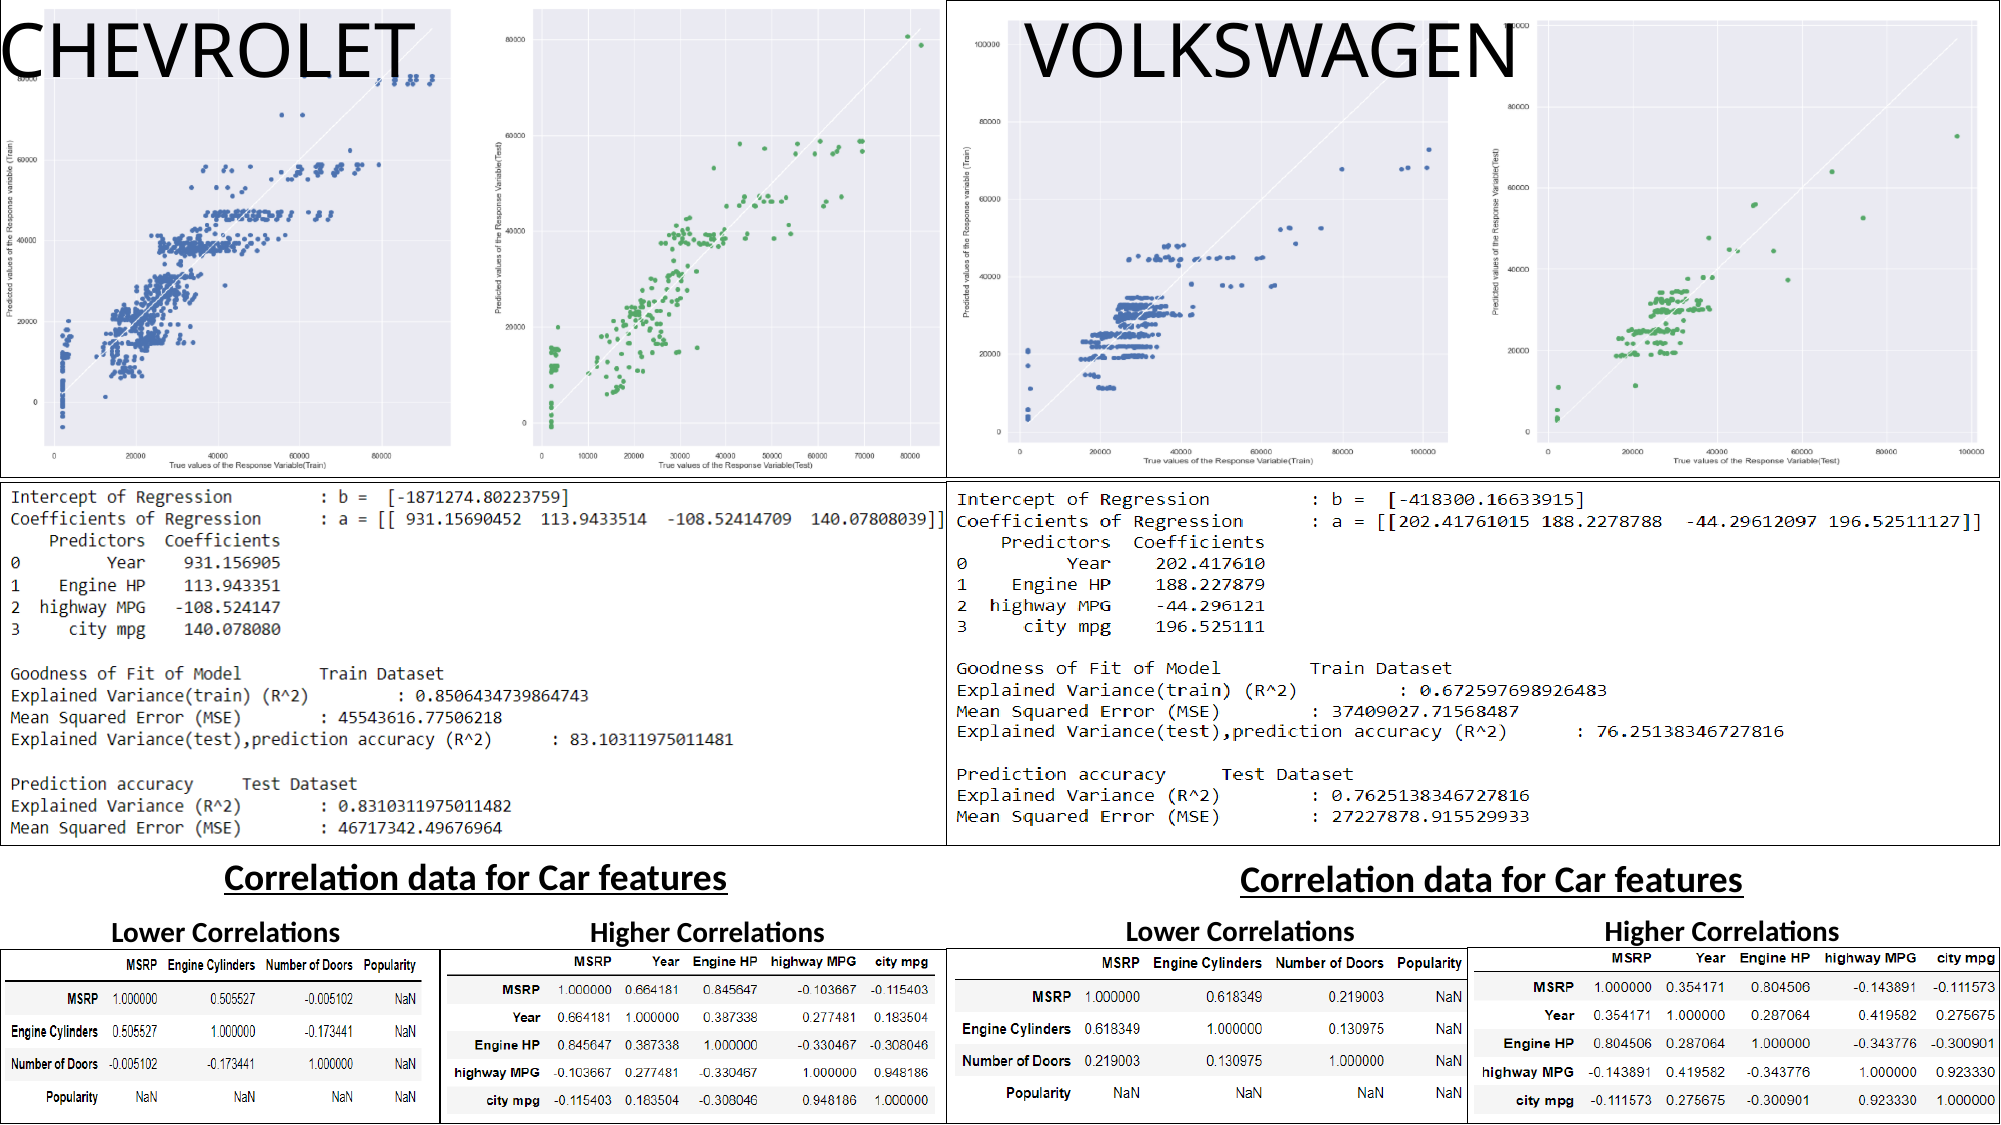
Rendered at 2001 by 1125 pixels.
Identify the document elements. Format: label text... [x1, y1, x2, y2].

text_box Higher Correlations [575, 905, 841, 949]
text_box Higher Correlations [1589, 905, 1855, 947]
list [0, 482, 946, 846]
picture [946, 481, 2000, 846]
text_box Lower Correlations [1111, 905, 1371, 948]
text_box Correlation data for Car features [209, 846, 743, 905]
text_box Correlation data for Car features [1225, 847, 1759, 908]
text_box Lower Correlations [96, 905, 356, 949]
picture [0, 0, 2000, 479]
picture [0, 947, 2000, 1124]
